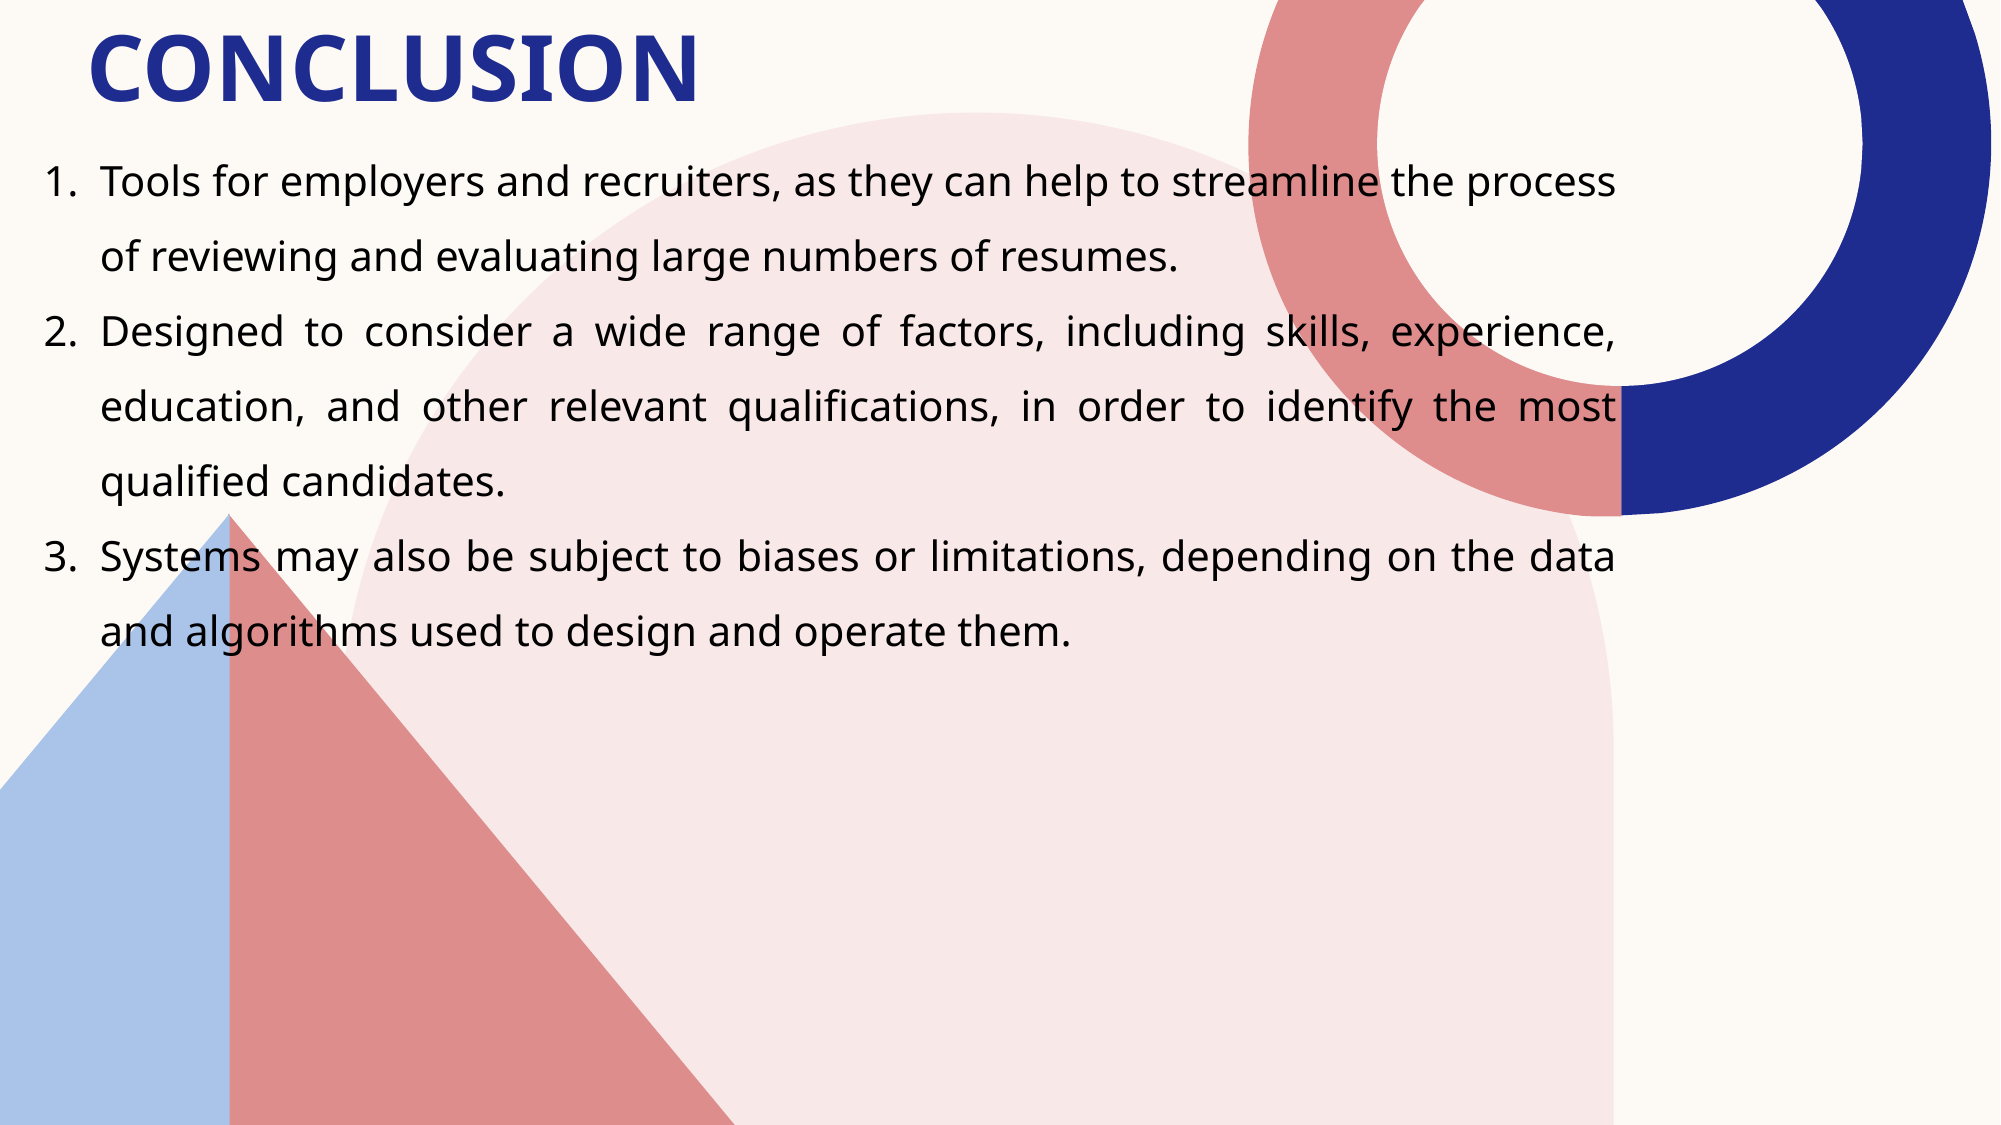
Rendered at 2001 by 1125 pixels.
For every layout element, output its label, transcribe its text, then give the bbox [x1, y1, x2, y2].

list Tools for employers and recruiters, as they can help to streamline the process of reviewing and evaluating large numbers of resumes. Designed to consider a wide range of factors, including skills, experience, education, and other relevant qualifications, in order to identify the most qualified candidates. Systems may also be subject to biases or limitations, depending on the data and algorithms used to design and operate them. [43, 130, 1618, 1103]
title Conclusion [0, 2, 920, 129]
